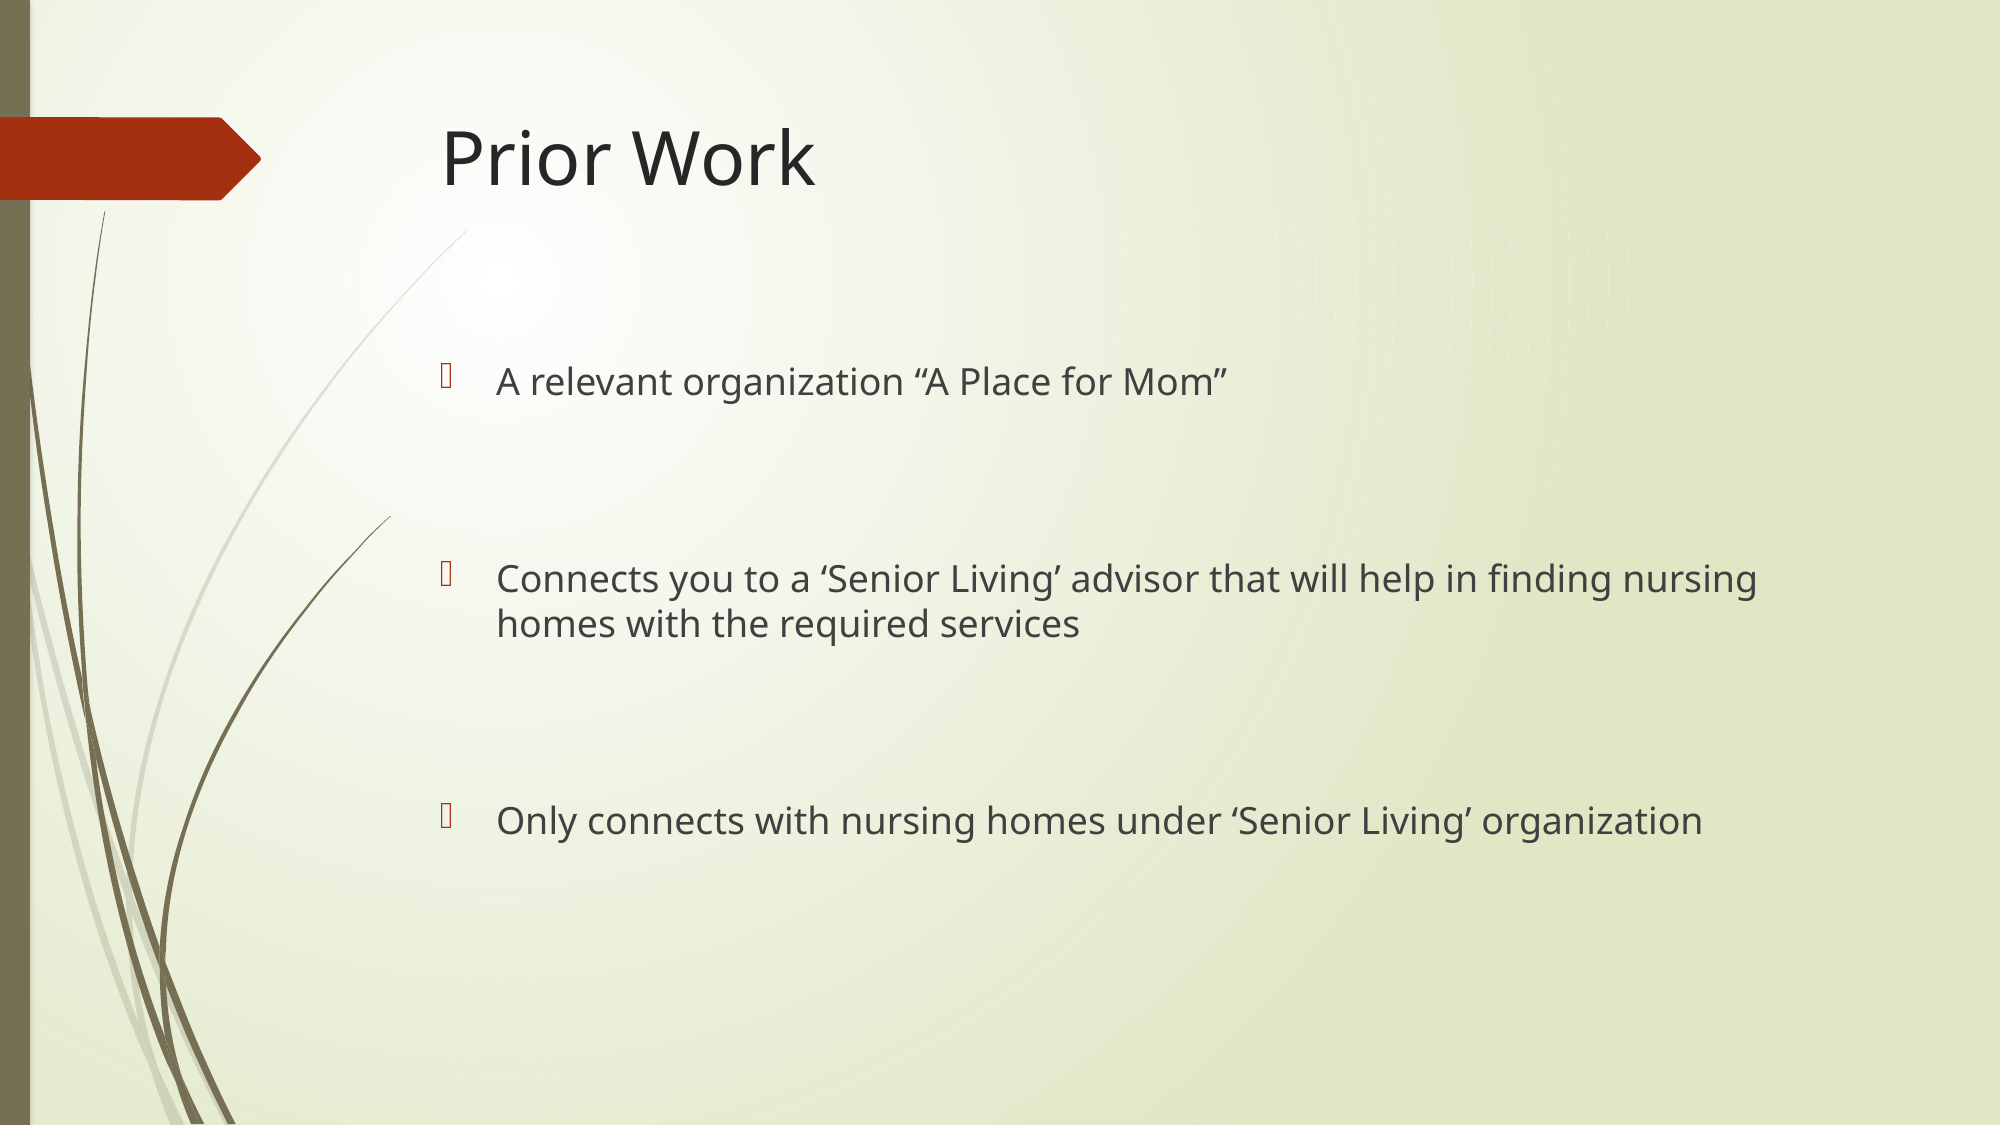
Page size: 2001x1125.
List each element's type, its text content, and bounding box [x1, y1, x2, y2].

list A relevant organization “A Place for Mom” Connects you to a ‘Senior Living’ advisor that will help in finding nursing homes with the required services Only connects with nursing homes under ‘Senior Living’ organization [424, 350, 1888, 970]
title Prior Work [425, 102, 1888, 313]
